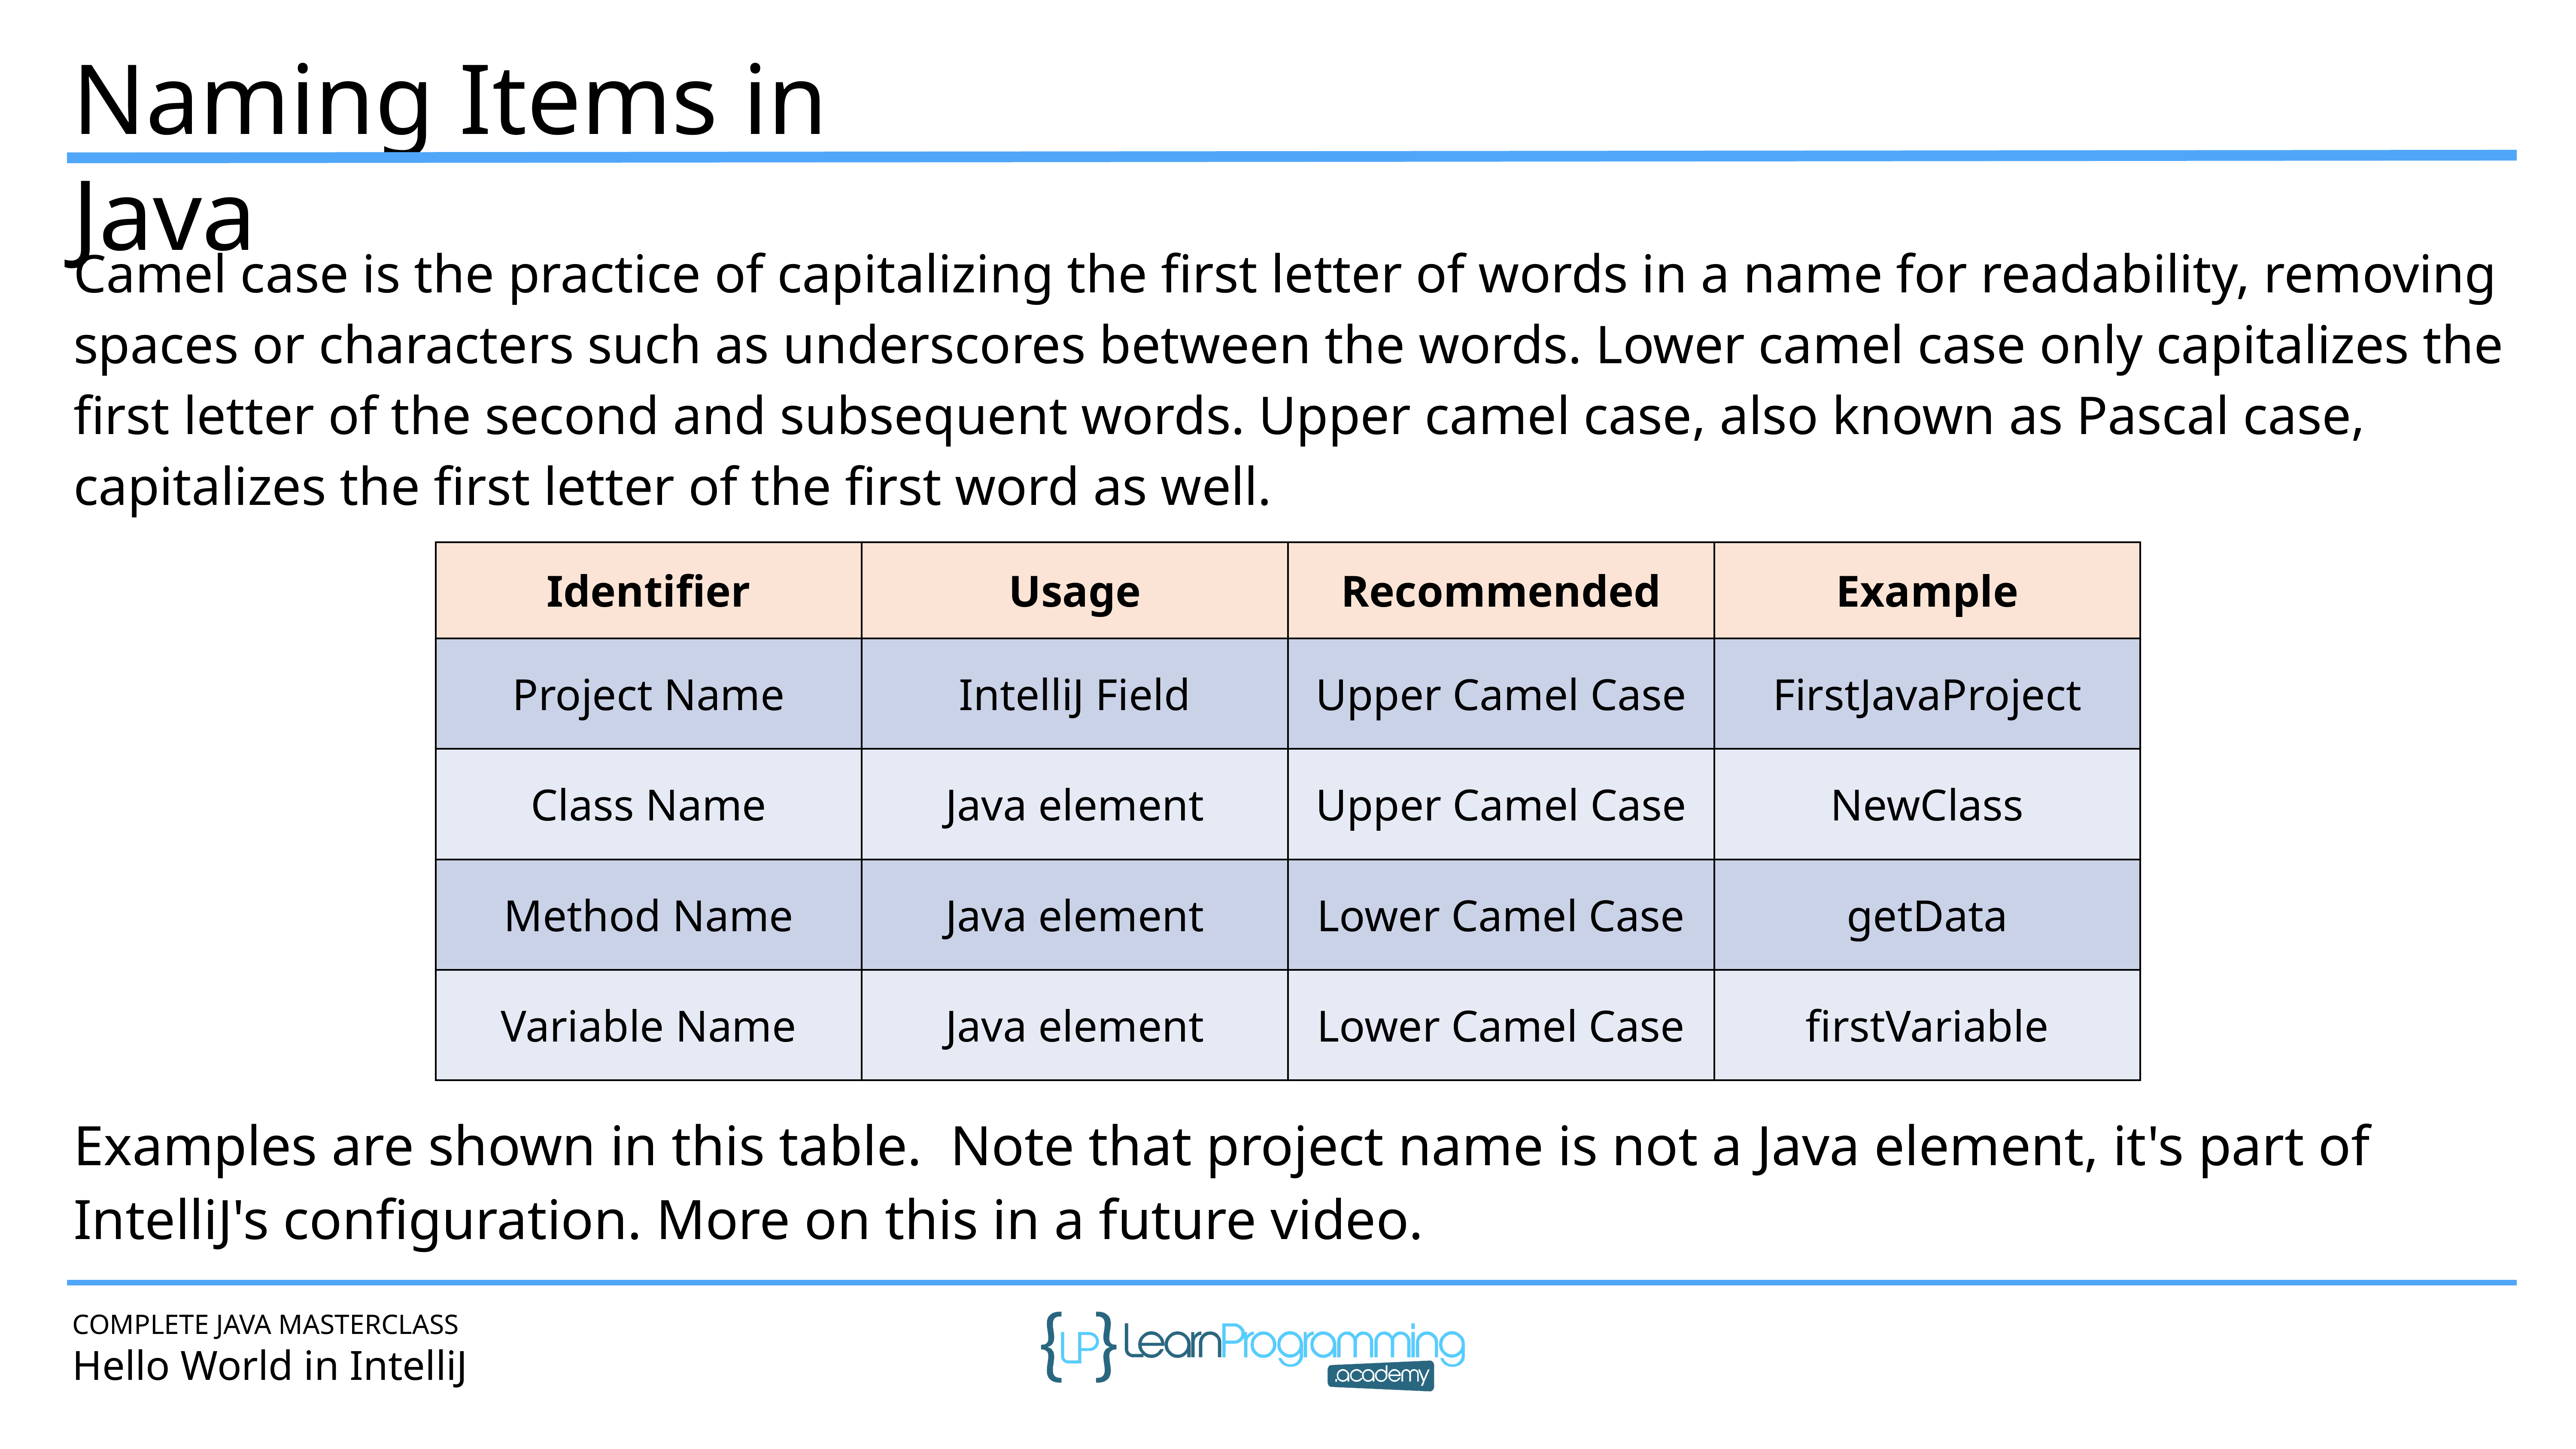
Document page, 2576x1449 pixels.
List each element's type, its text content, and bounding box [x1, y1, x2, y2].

text_box COMPLETE JAVA MASTERCLASS Hello World in IntelliJ [67, 1302, 1030, 1394]
table_cell FirstJavaProject [1715, 639, 2139, 748]
table_cell Java element [863, 971, 1287, 1079]
text_box Naming Items in Java [67, 163, 1024, 234]
table_header Recommended [1289, 543, 1713, 638]
picture [1032, 1302, 1477, 1400]
text_box Examples are shown in this table. Note that project name is not a Java element, it's part of IntelliJ's configuration. More on this in a future video. [67, 1104, 2517, 1259]
table_cell getData [1715, 860, 2139, 969]
table_cell Class Name [437, 750, 861, 859]
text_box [67, 155, 2517, 158]
table_cell Method Name [437, 860, 861, 969]
table_cell Variable Name [437, 971, 861, 1079]
table_cell Upper Camel Case [1289, 750, 1713, 859]
table_cell Upper Camel Case [1289, 639, 1713, 748]
table_cell Java element [863, 860, 1287, 969]
table_cell Lower Camel Case [1289, 860, 1713, 969]
table_cell Java element [863, 750, 1287, 859]
text_box Naming Items in Java [67, 32, 1024, 152]
table_cell NewClass [1715, 750, 2139, 859]
table_cell Lower Camel Case [1289, 971, 1713, 1079]
table_cell firstVariable [1715, 971, 2139, 1079]
table_cell Project Name [437, 639, 861, 748]
table_header Usage [863, 543, 1287, 638]
table_header Example [1715, 543, 2139, 638]
table_cell IntelliJ Field [863, 639, 1287, 748]
table_header Identifier [437, 543, 861, 638]
text_box Camel case is the practice of capitalizing the first letter of words in a name for readability, removing spaces or characters such as underscores between the words. Lower camel case only capitalizes the first letter of the second and subsequent words. Upper camel case, also known as Pascal case, capitalizes the first letter of the first word as well. [67, 234, 2517, 526]
